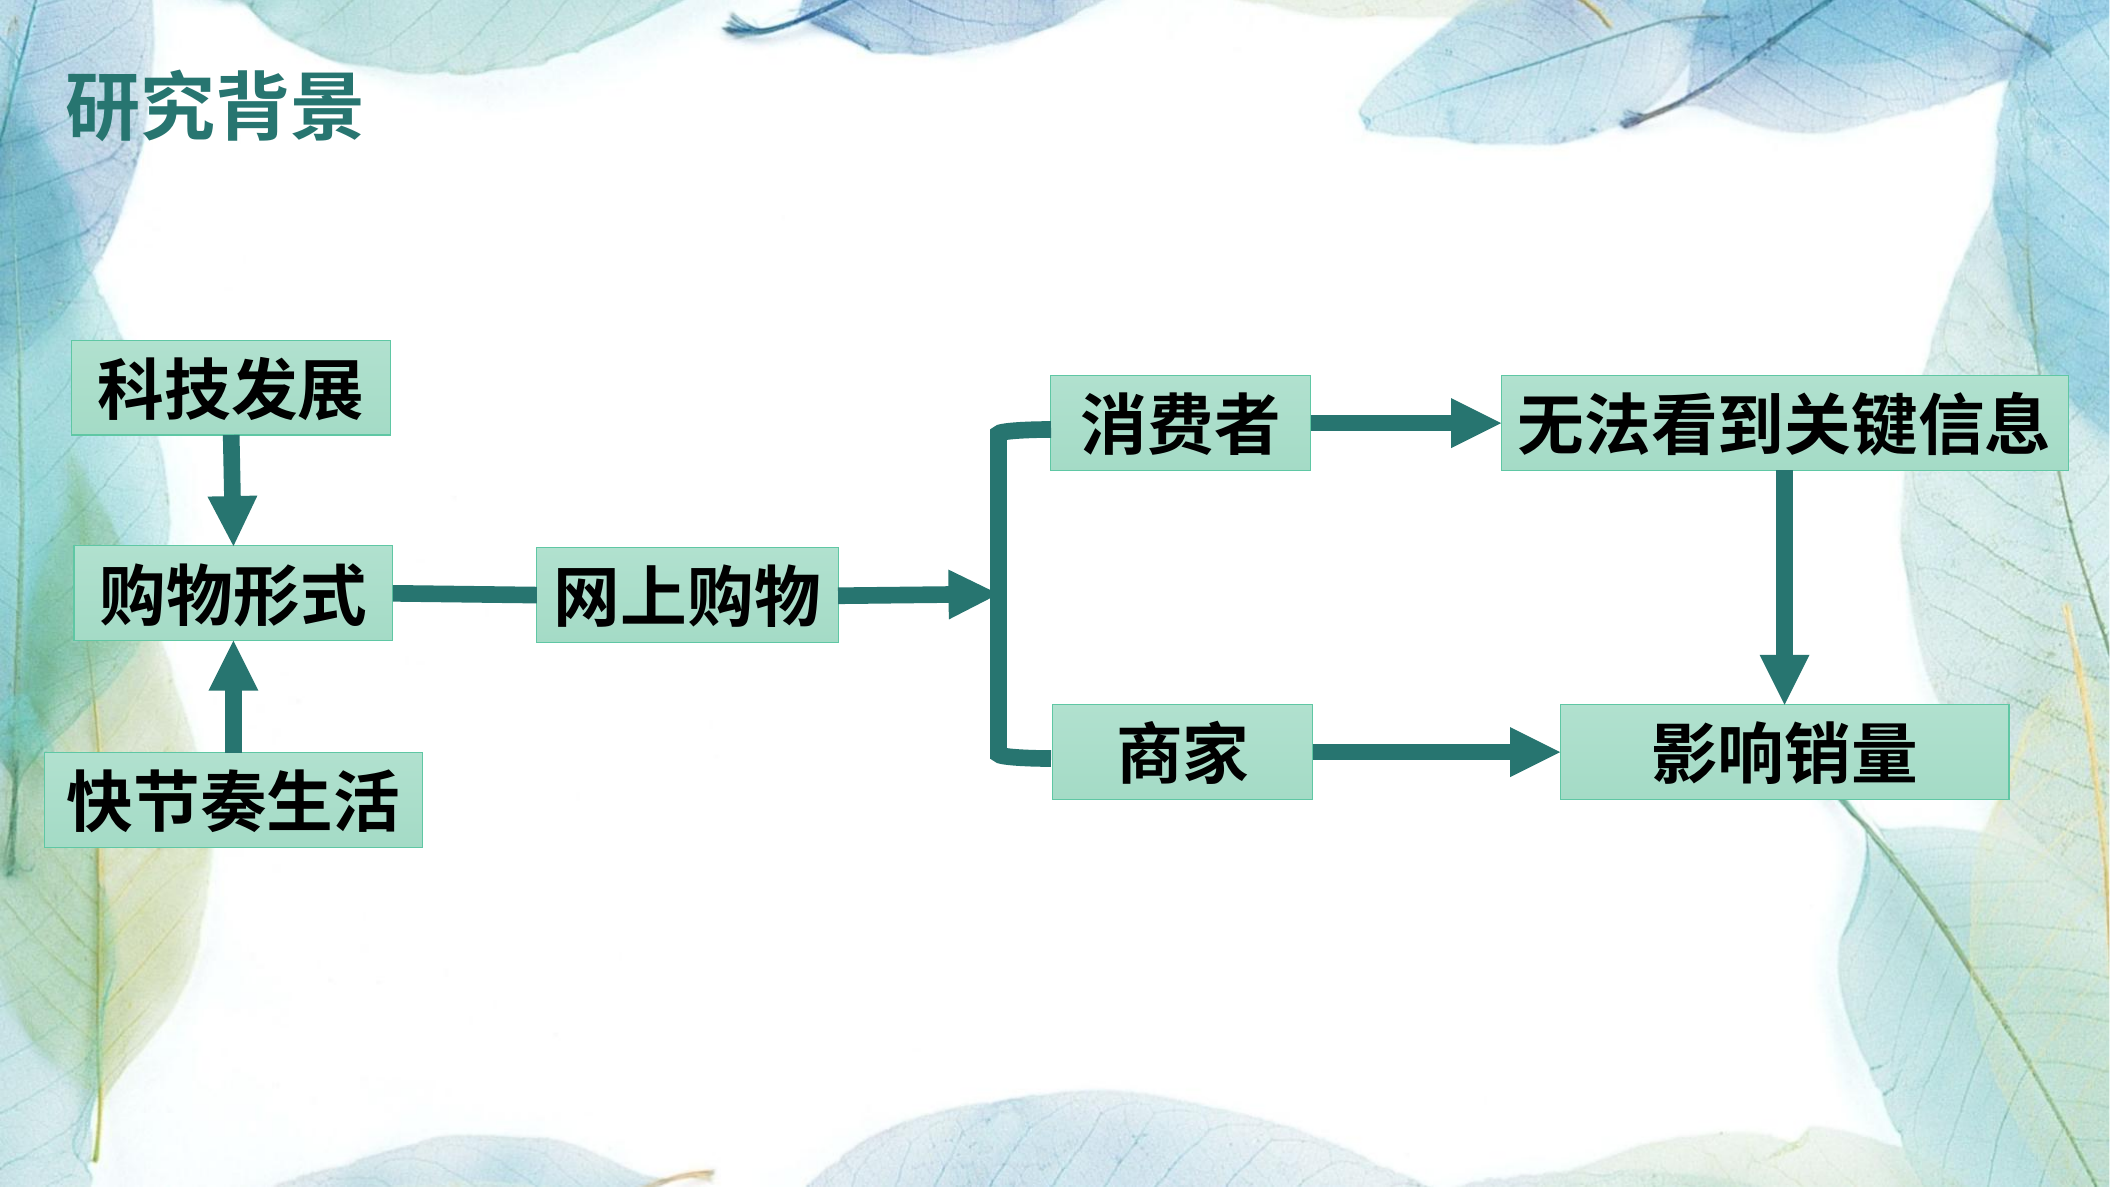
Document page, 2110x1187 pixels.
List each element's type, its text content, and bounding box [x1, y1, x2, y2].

text_box 快节奏生活 [44, 752, 423, 848]
text_box 消费者 [1050, 375, 1311, 471]
text_box 影响销量 [1560, 704, 2010, 800]
picture [0, 0, 2110, 1187]
text_box 商家 [1052, 704, 1313, 800]
text_box 购物形式 [73, 545, 393, 641]
text_box 网上购物 [536, 547, 839, 643]
text_box [997, 428, 1052, 760]
text_box 无法看到关键信息 [1501, 375, 2069, 471]
text_box 研究背景 [50, 7, 583, 157]
text_box 科技发展 [71, 340, 391, 436]
